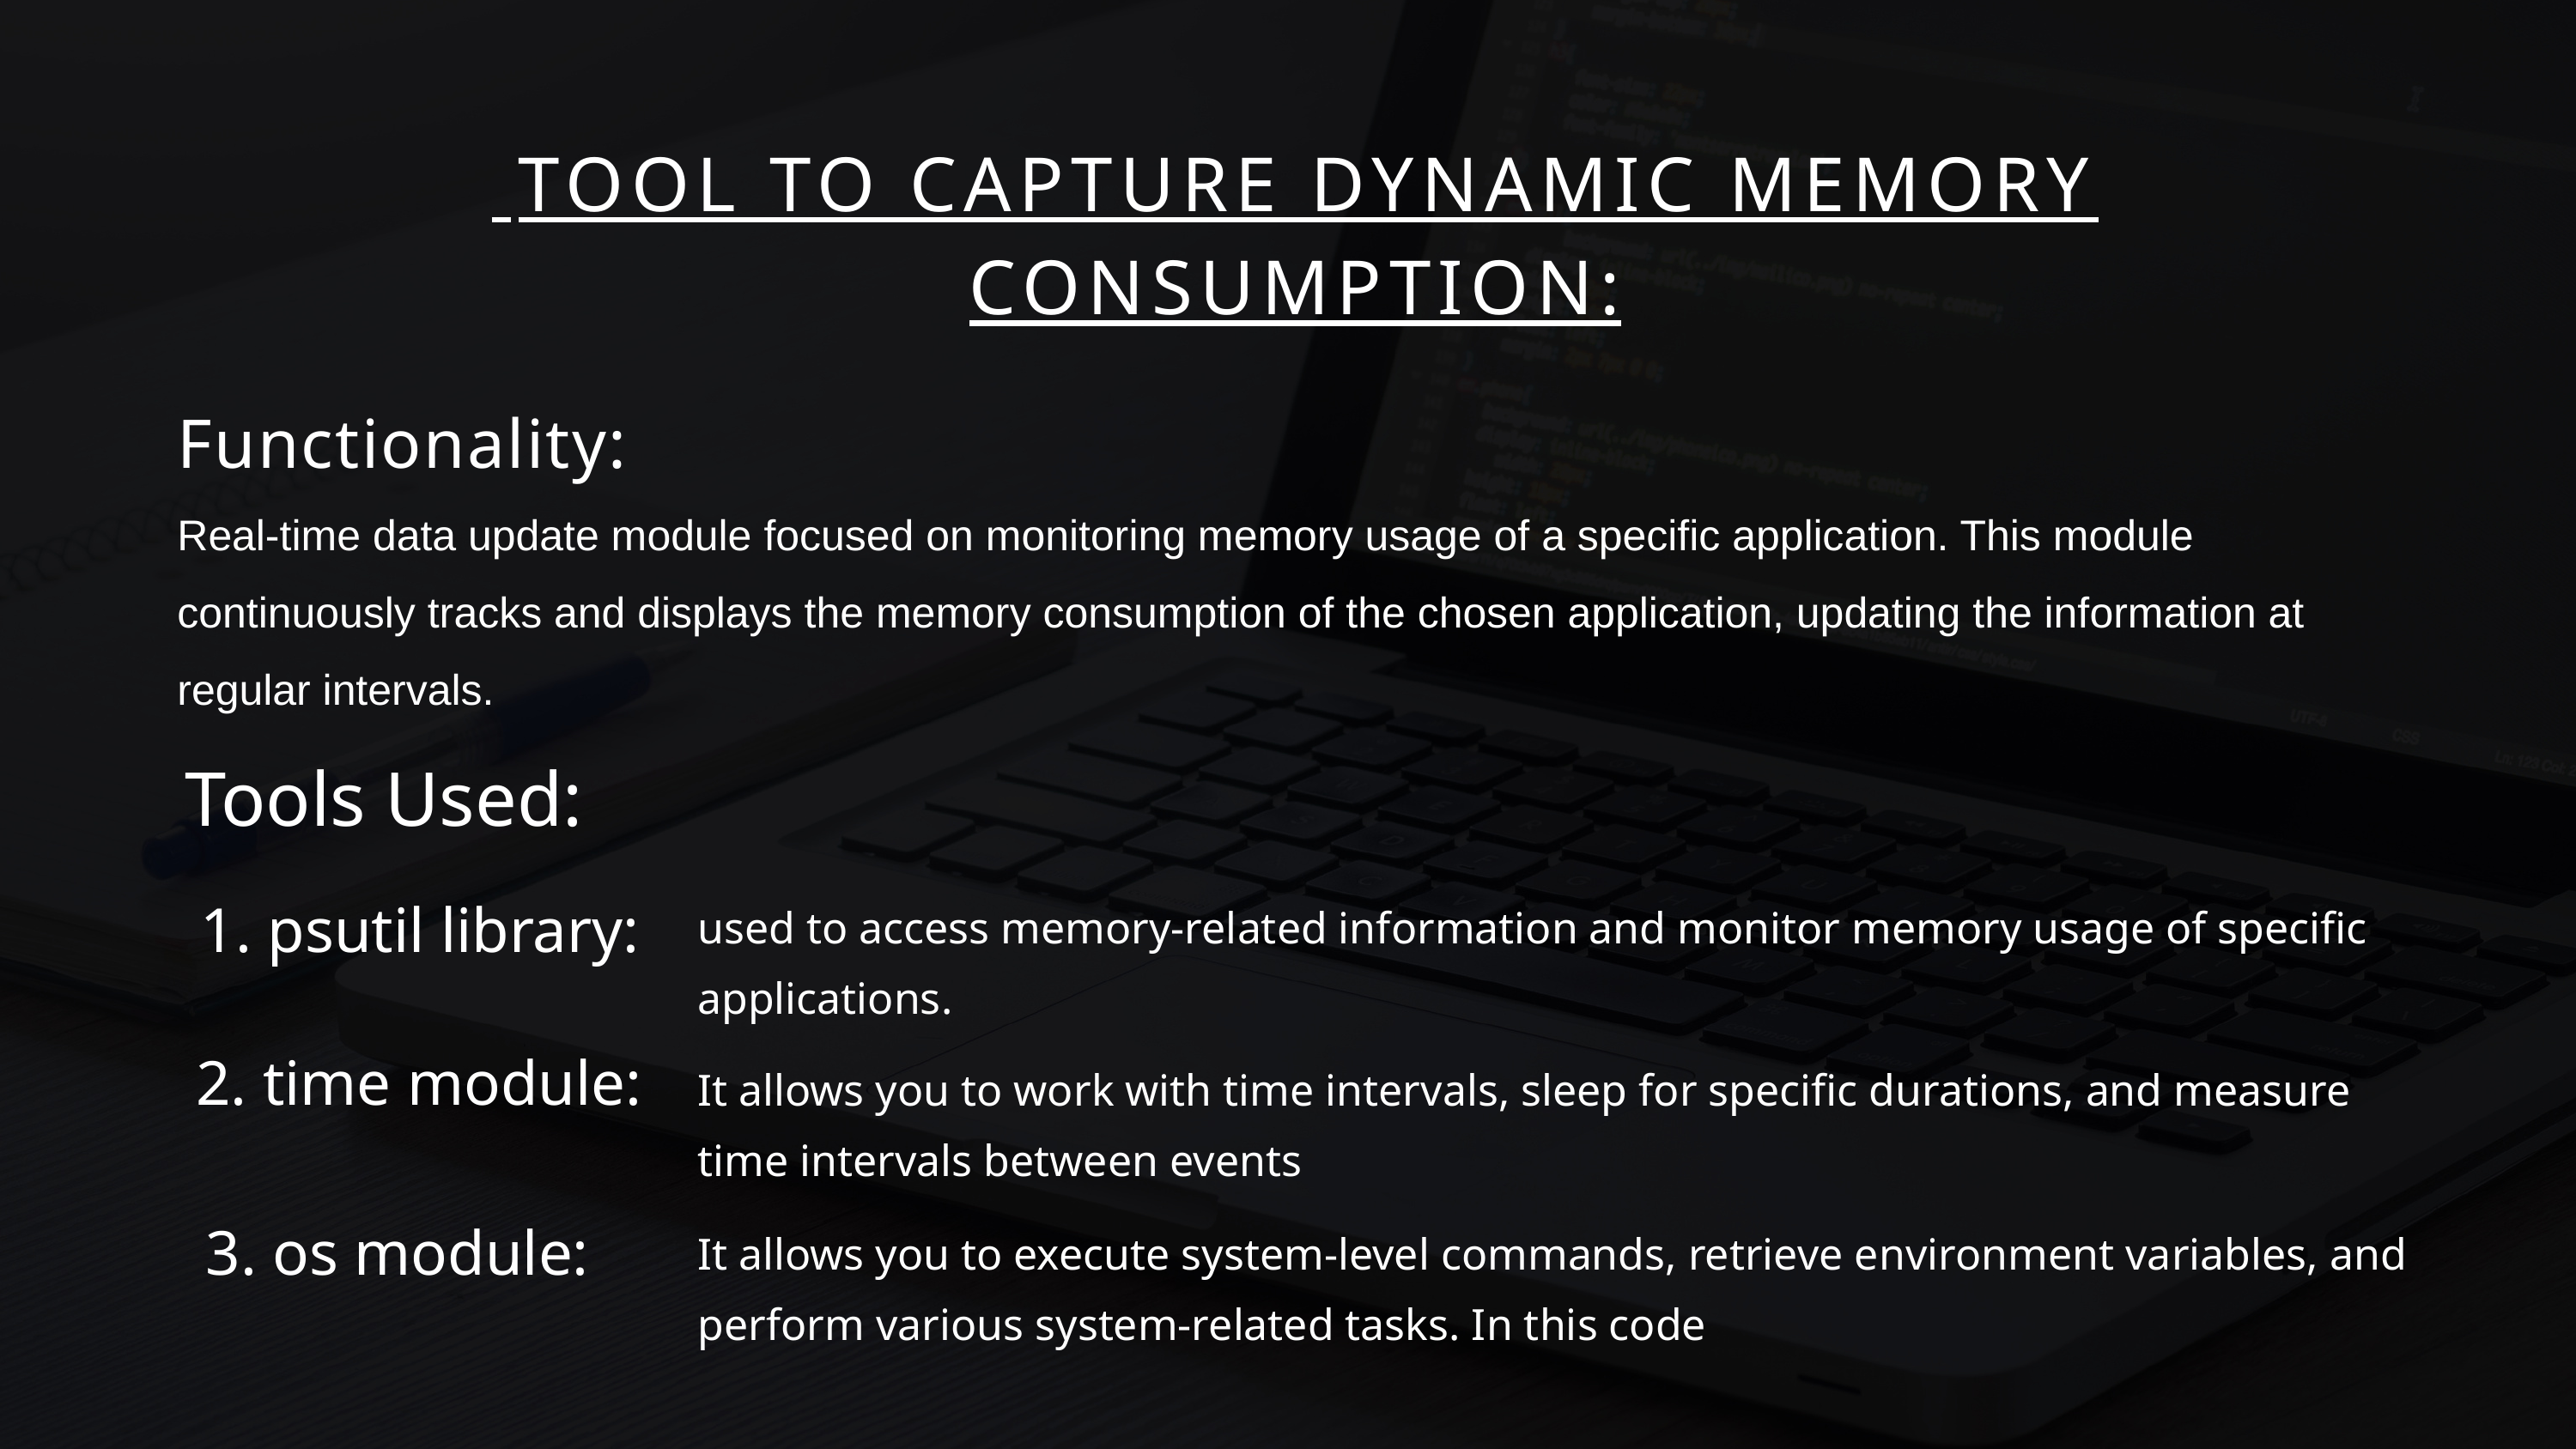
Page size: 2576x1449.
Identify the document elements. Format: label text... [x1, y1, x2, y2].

text_box TOOL TO CAPTURE DYNAMIC MEMORY CONSUMPTION: [394, 123, 2196, 320]
text_box Functionality: Real-time data update module focused on monitoring memory usage of a specific application. This module continuously tracks and displays the memory consumption of the chosen application, updating the information at regular intervals. [177, 320, 2399, 714]
text_box Tools Used: [159, 737, 609, 842]
text_box 2. time module: [155, 1032, 683, 1118]
text_box used to access memory-related information and monitor memory usage of specific applications. [697, 882, 2446, 1023]
text_box It allows you to execute system-level commands, retrieve environment variables, and perform various system-related tasks. In this code [697, 1208, 2446, 1349]
text_box 1. psutil library: [131, 879, 659, 965]
text_box [0, 0, 2576, 1449]
text_box It allows you to work with time intervals, sleep for specific durations, and measure time intervals between events [697, 1045, 2446, 1185]
text_box 3. os module: [125, 1202, 653, 1373]
